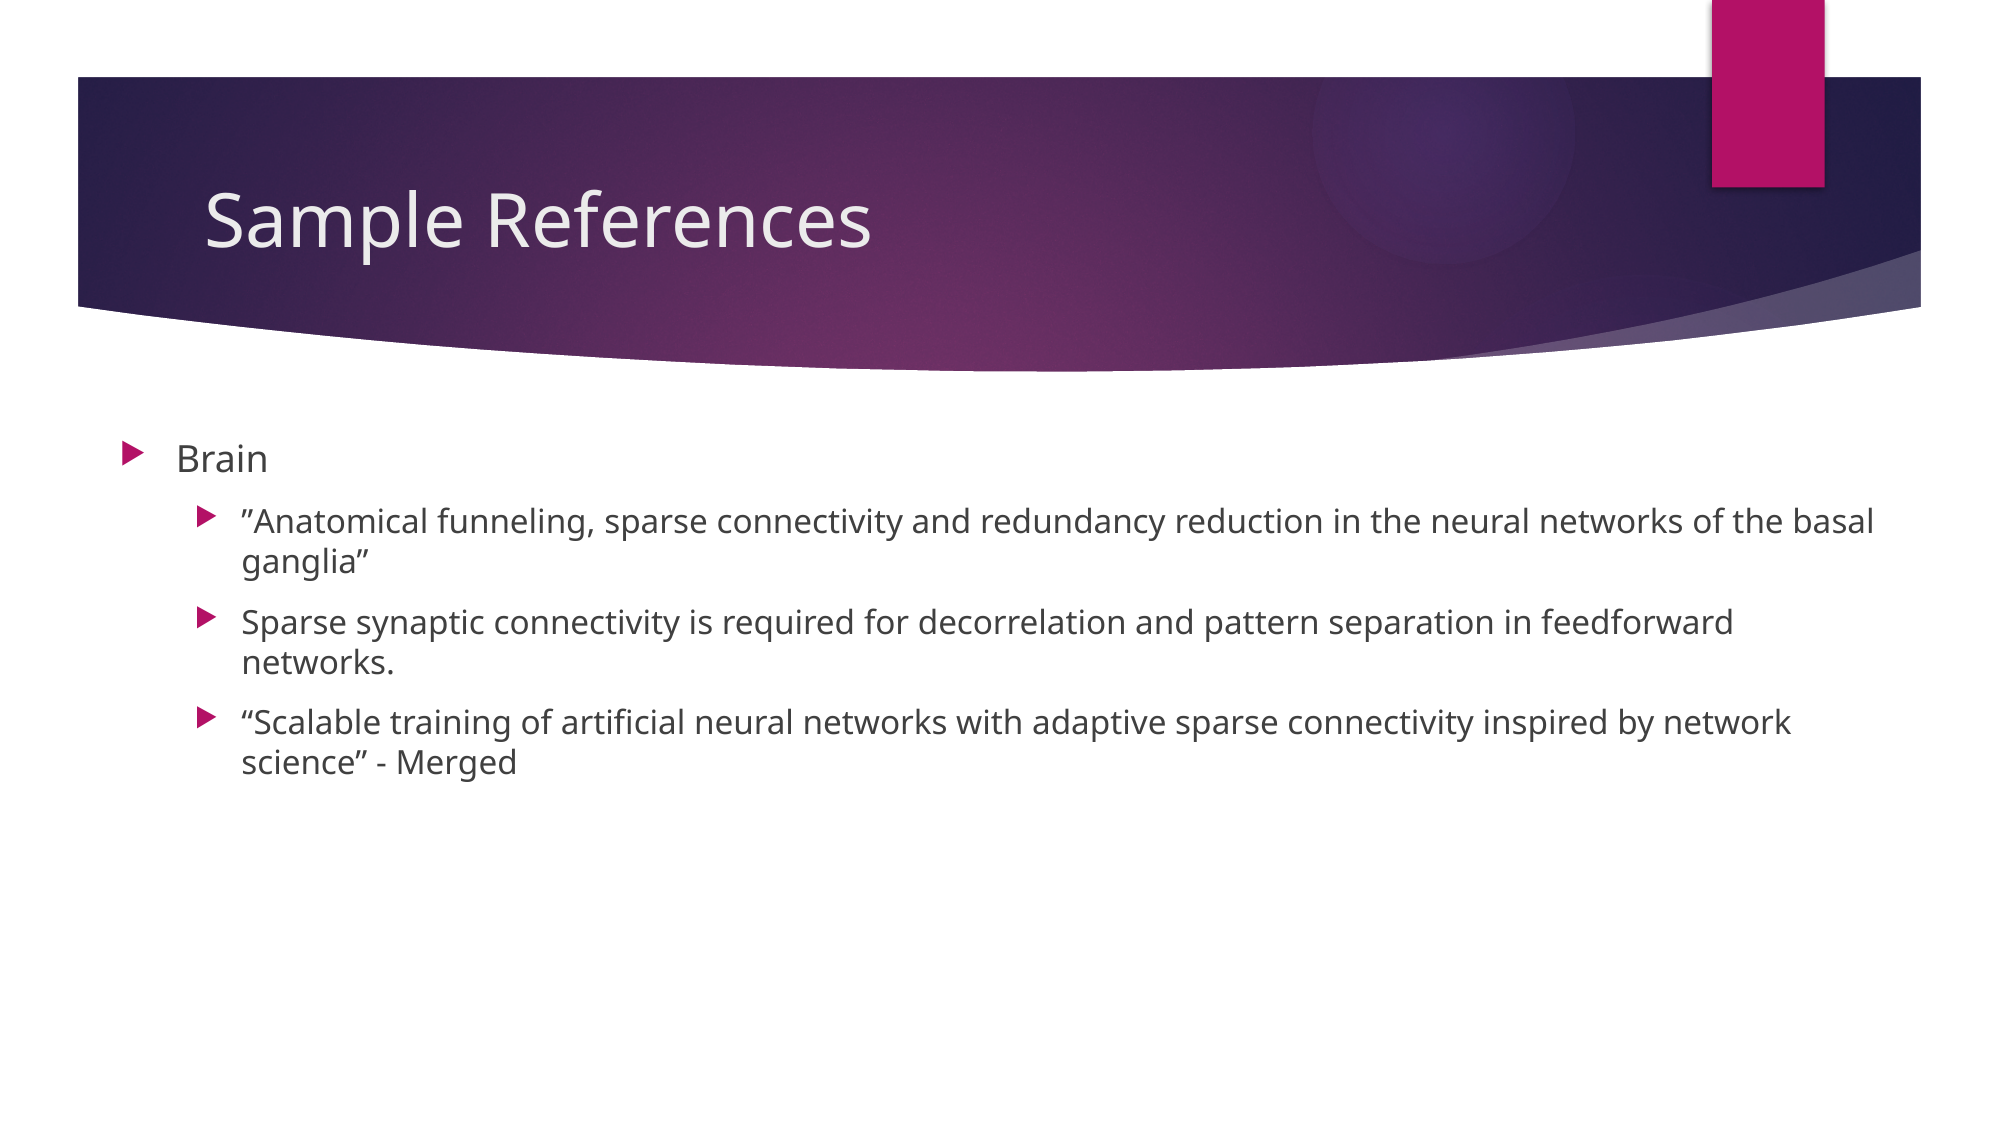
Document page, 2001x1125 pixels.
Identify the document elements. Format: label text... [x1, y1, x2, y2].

list Brain ”Anatomical funneling, sparse connectivity and redundancy reduction in the neural networks of the basal ganglia” Sparse synaptic connectivity is required for decorrelation and pattern separation in feedforward networks. “Scalable training of artificial neural networks with adaptive sparse connectivity inspired by network science” - Merged [104, 427, 1903, 1030]
title Sample References [189, 159, 1627, 276]
